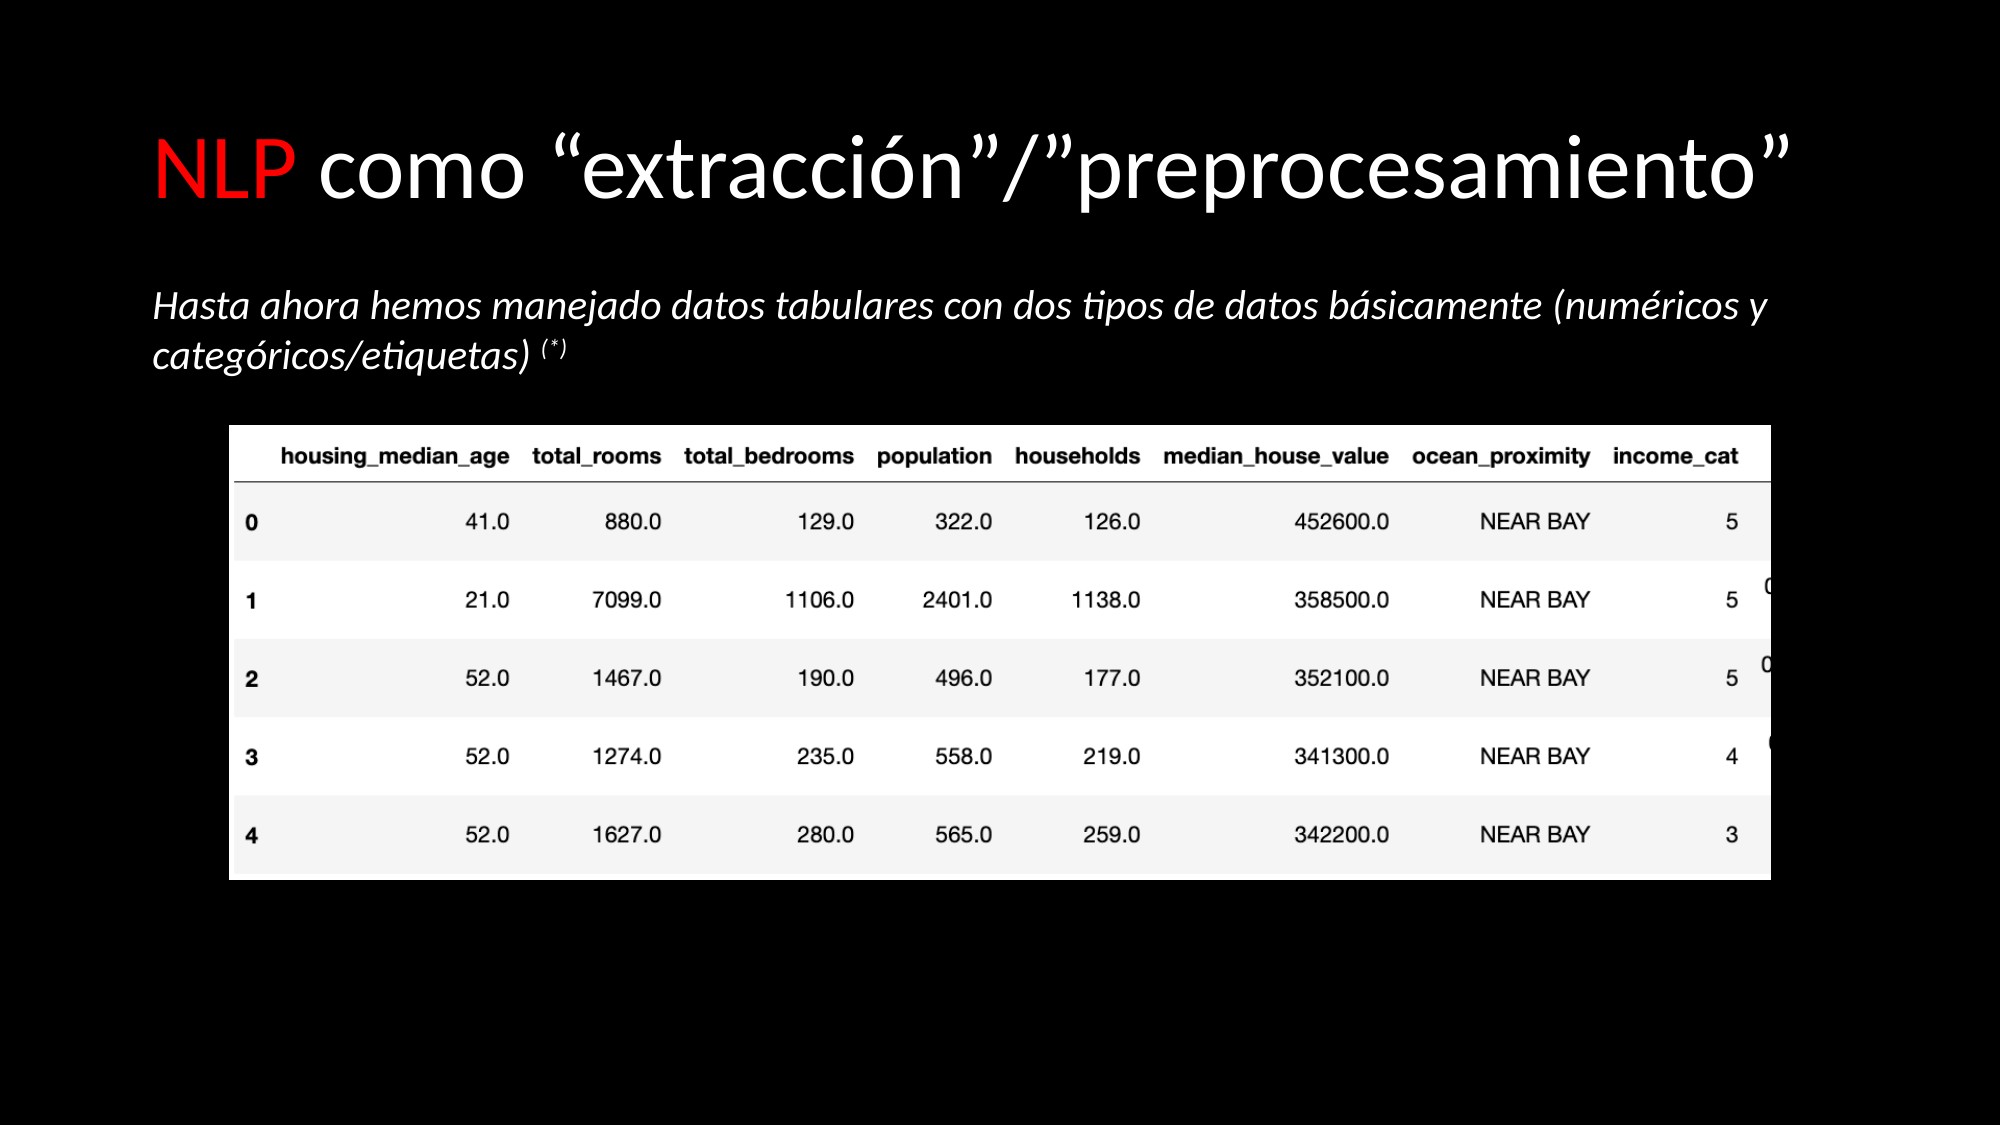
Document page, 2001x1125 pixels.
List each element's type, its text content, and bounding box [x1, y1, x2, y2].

text_box Hasta ahora hemos manejado datos tabulares con dos tipos de datos básicamente (numéricos y categóricos/etiquetas) (*) [137, 262, 1863, 425]
picture [228, 424, 1772, 880]
title NLP como “extracción”/”preprocesamiento” [137, 59, 1863, 262]
